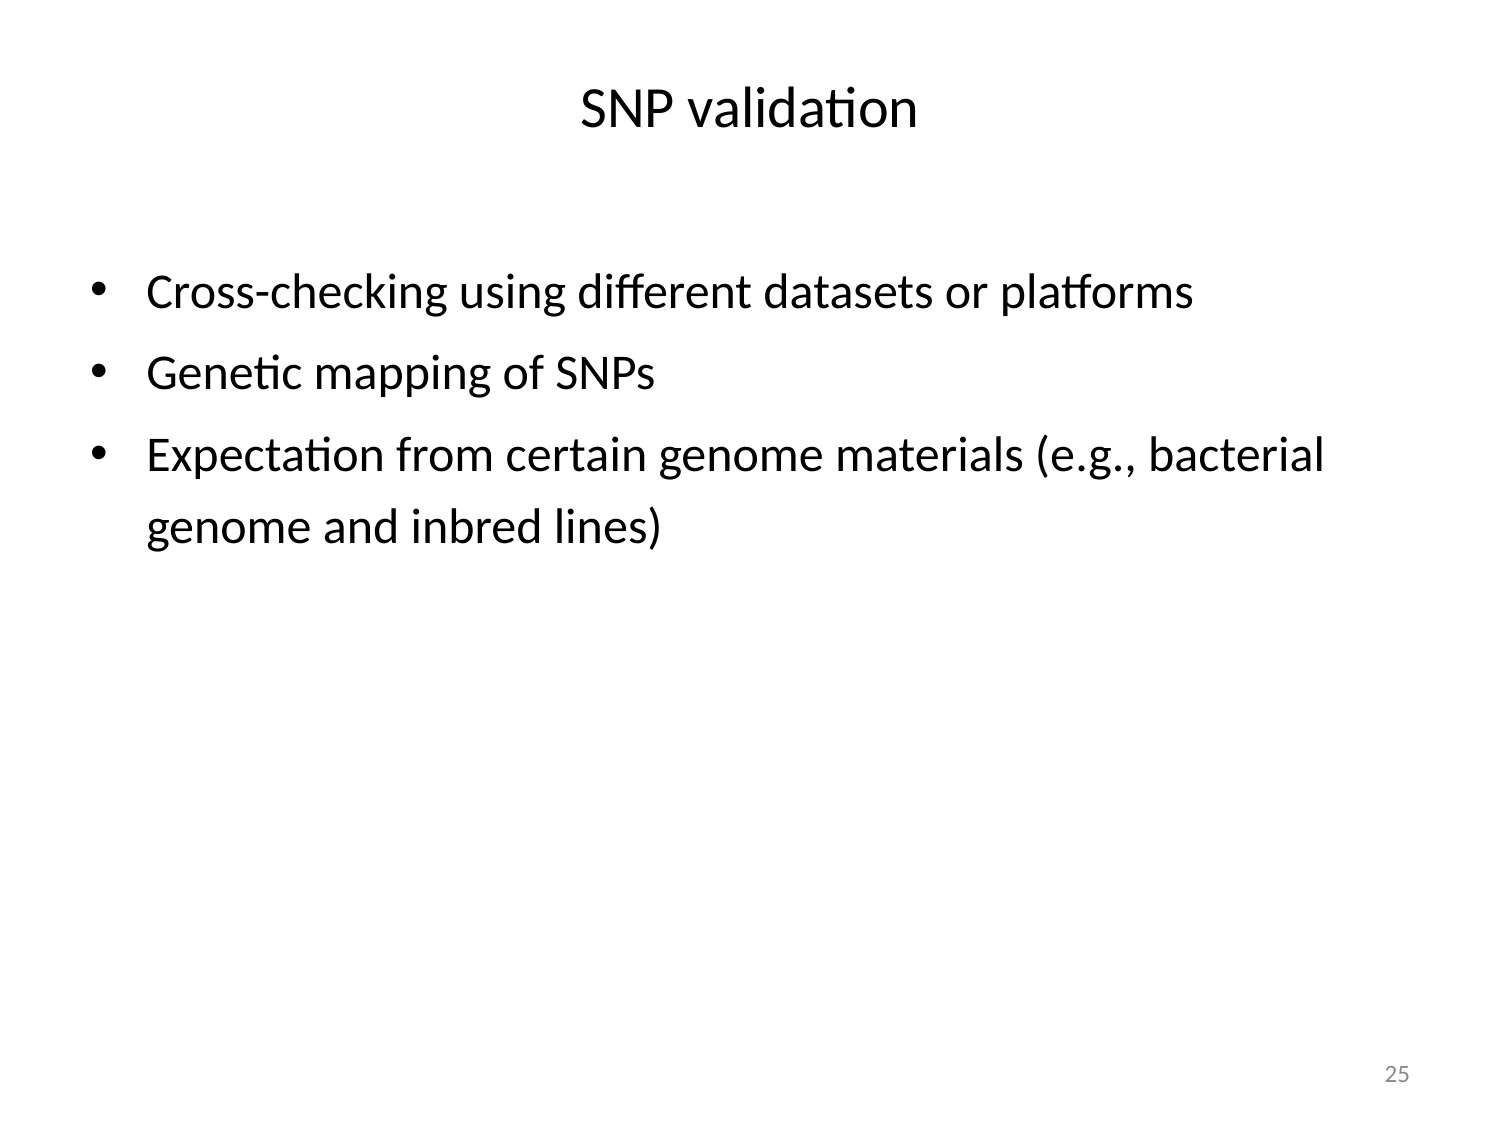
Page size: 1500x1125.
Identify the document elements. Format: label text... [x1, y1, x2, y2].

list Cross-checking using different datasets or platforms Genetic mapping of SNPs Expectation from certain genome materials (e.g., bacterial genome and inbred lines) [75, 238, 1425, 594]
slide_number 24 [1074, 1042, 1425, 1103]
title SNP validation [75, 45, 1425, 164]
